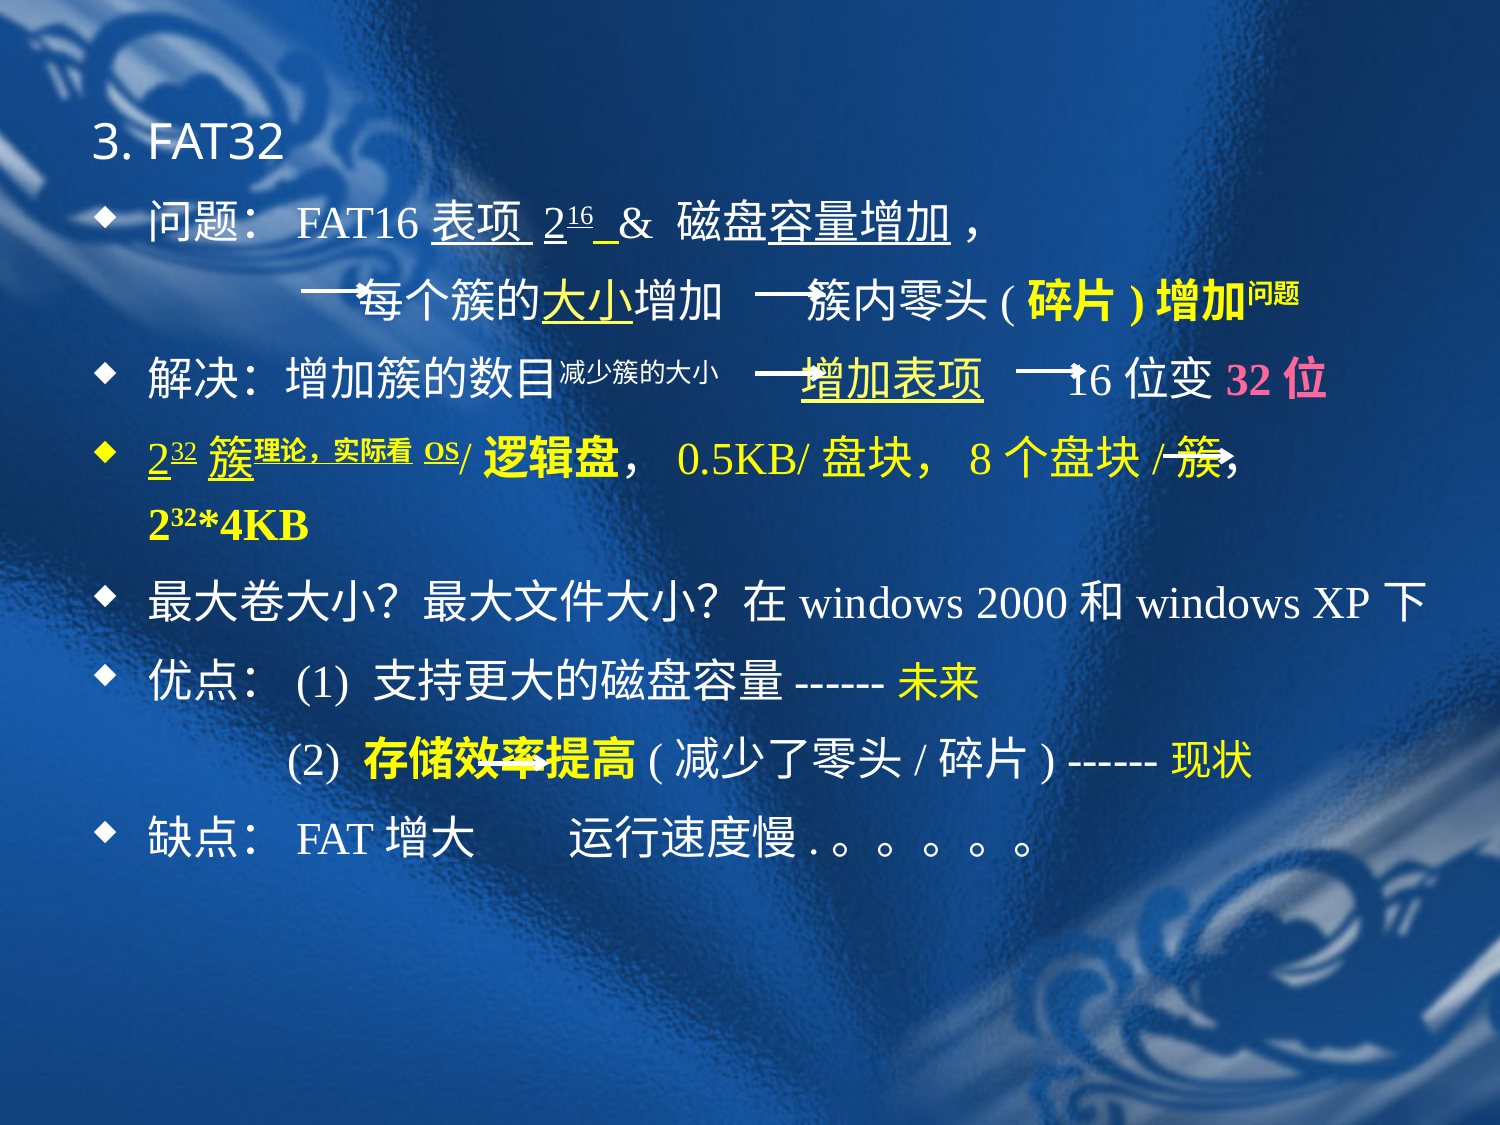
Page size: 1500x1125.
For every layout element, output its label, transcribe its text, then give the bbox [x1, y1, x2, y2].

text_box 3. FAT32 问题：FAT16表项 216 & 磁盘容量增加 ， 每个簇的大小增加 簇内零头(碎片)增加问题 解决：增加簇的数目减少簇的大小 增加表项 16位变32位 232簇理论，实际看OS/逻辑盘，0.5KB/盘块，8个盘块/簇， 232*4KB 最大卷大小？最大文件大小？在windows 2000和windows XP下 优点：(1) 支持更大的磁盘容量------未来 (2) 存储效率提高(减少了零头/碎片) ------现状 缺点：FAT增大 运行速度慢.。。。。。 [76, 90, 1483, 1000]
picture [0, 0, 1500, 1125]
